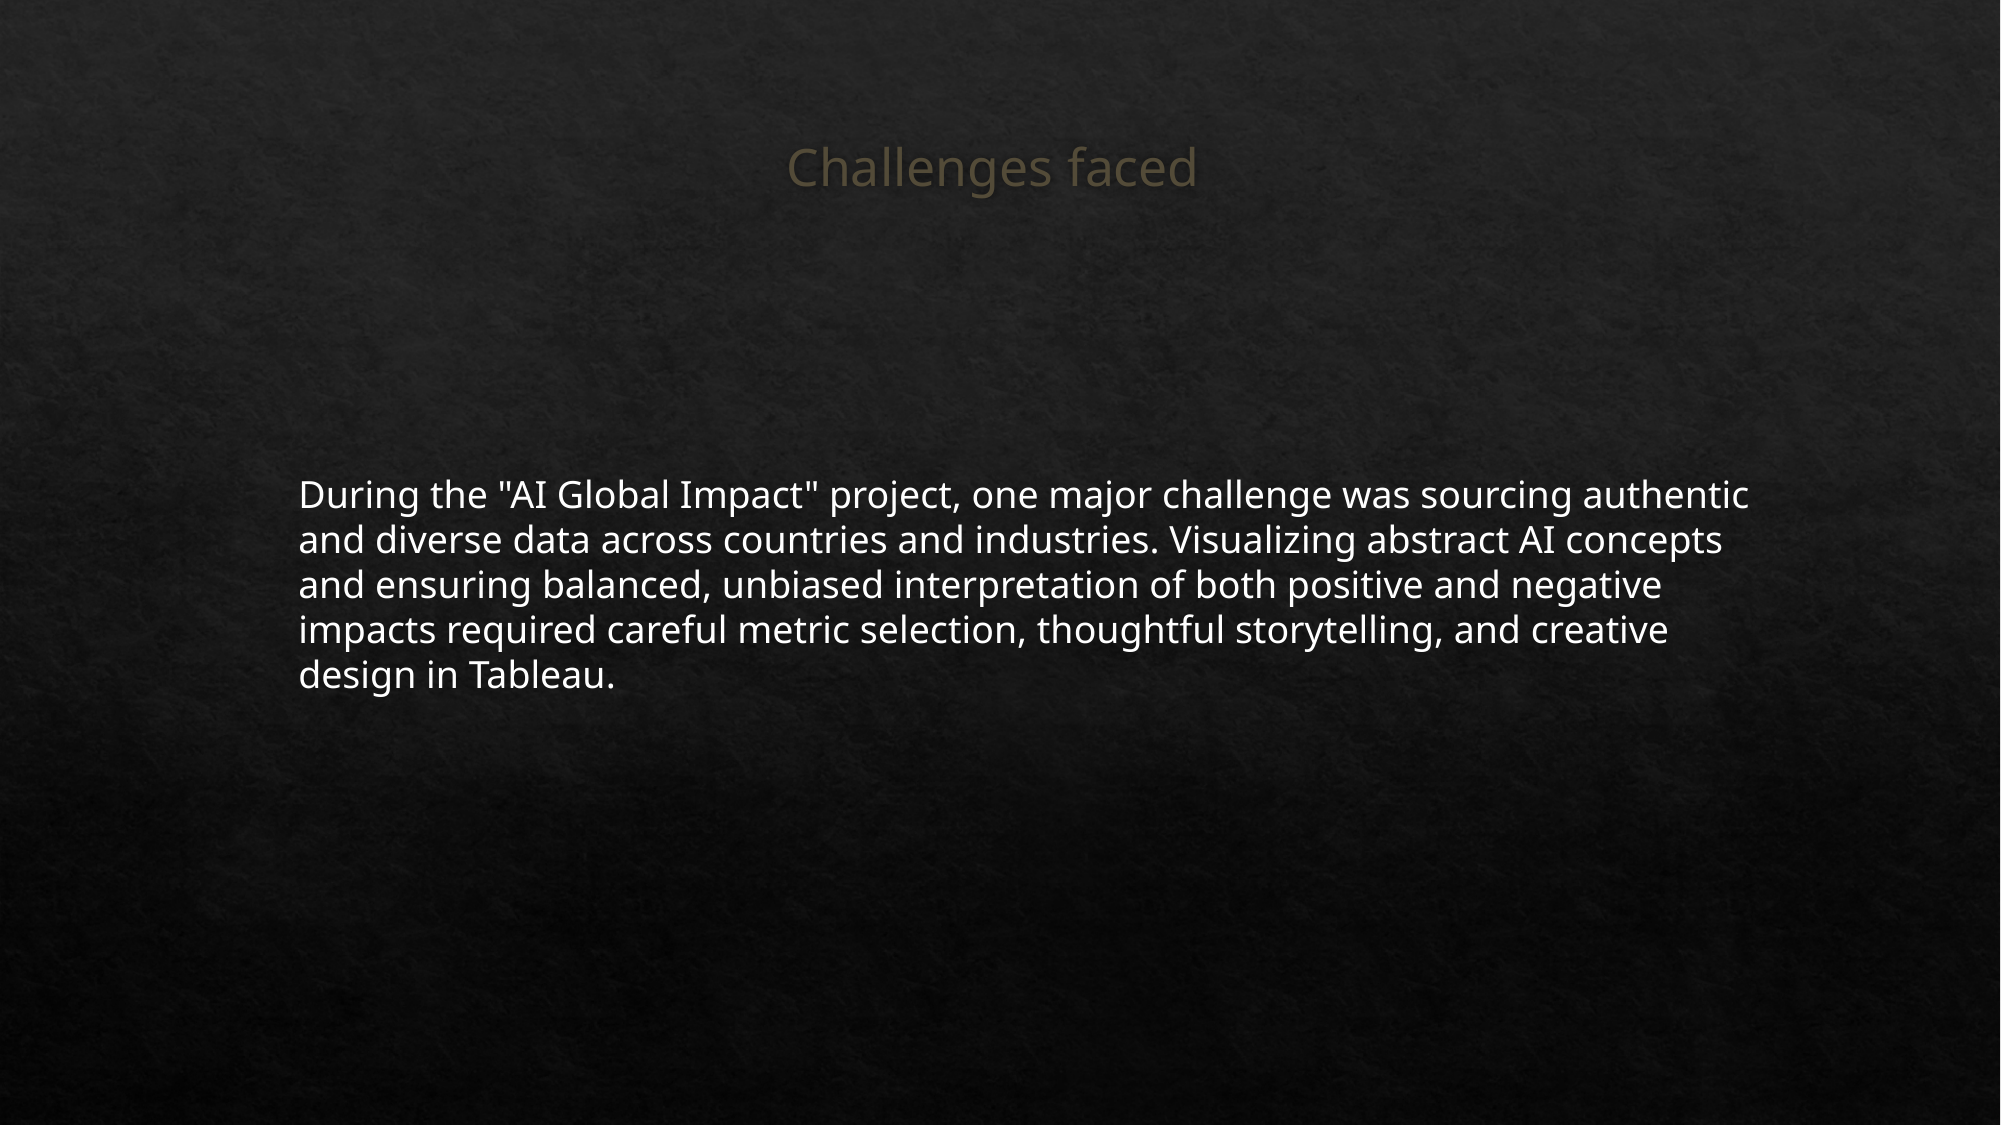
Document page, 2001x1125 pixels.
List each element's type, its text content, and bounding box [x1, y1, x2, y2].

title Challenges faced [150, 133, 1850, 206]
text_box During the "AI Global Impact" project, one major challenge was sourcing authentic and diverse data across countries and industries. Visualizing abstract AI concepts and ensuring balanced, unbiased interpretation of both positive and negative impacts required careful metric selection, thoughtful storytelling, and creative design in Tableau. [283, 463, 1789, 704]
